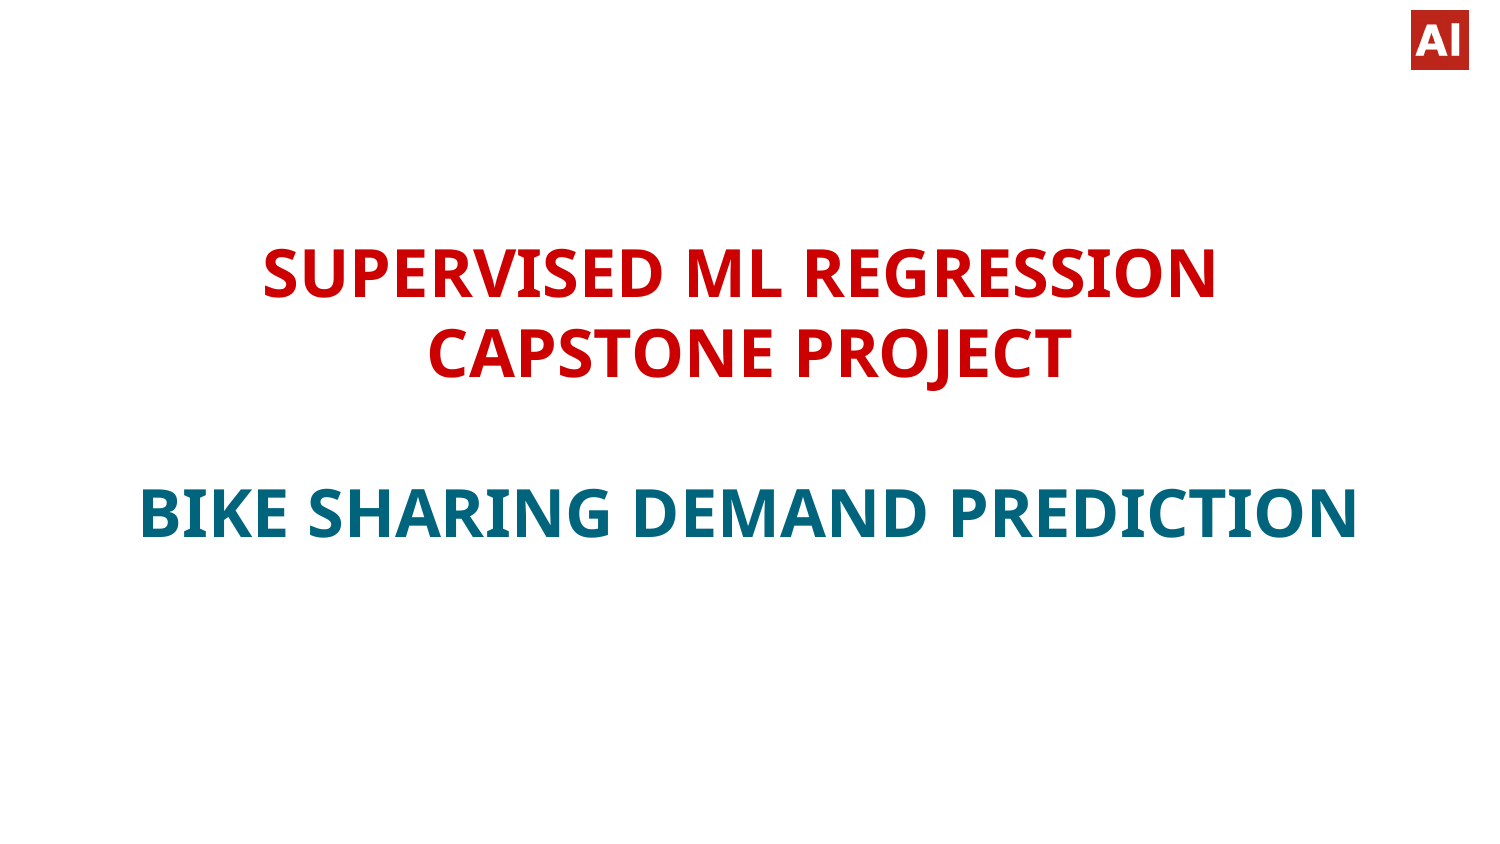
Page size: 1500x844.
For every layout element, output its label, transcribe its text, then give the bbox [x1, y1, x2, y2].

picture [1411, 10, 1469, 70]
title SUPERVISED ML REGRESSION CAPSTONE PROJECT BIKE SHARING DEMAND PREDICTION [39, 139, 1461, 686]
